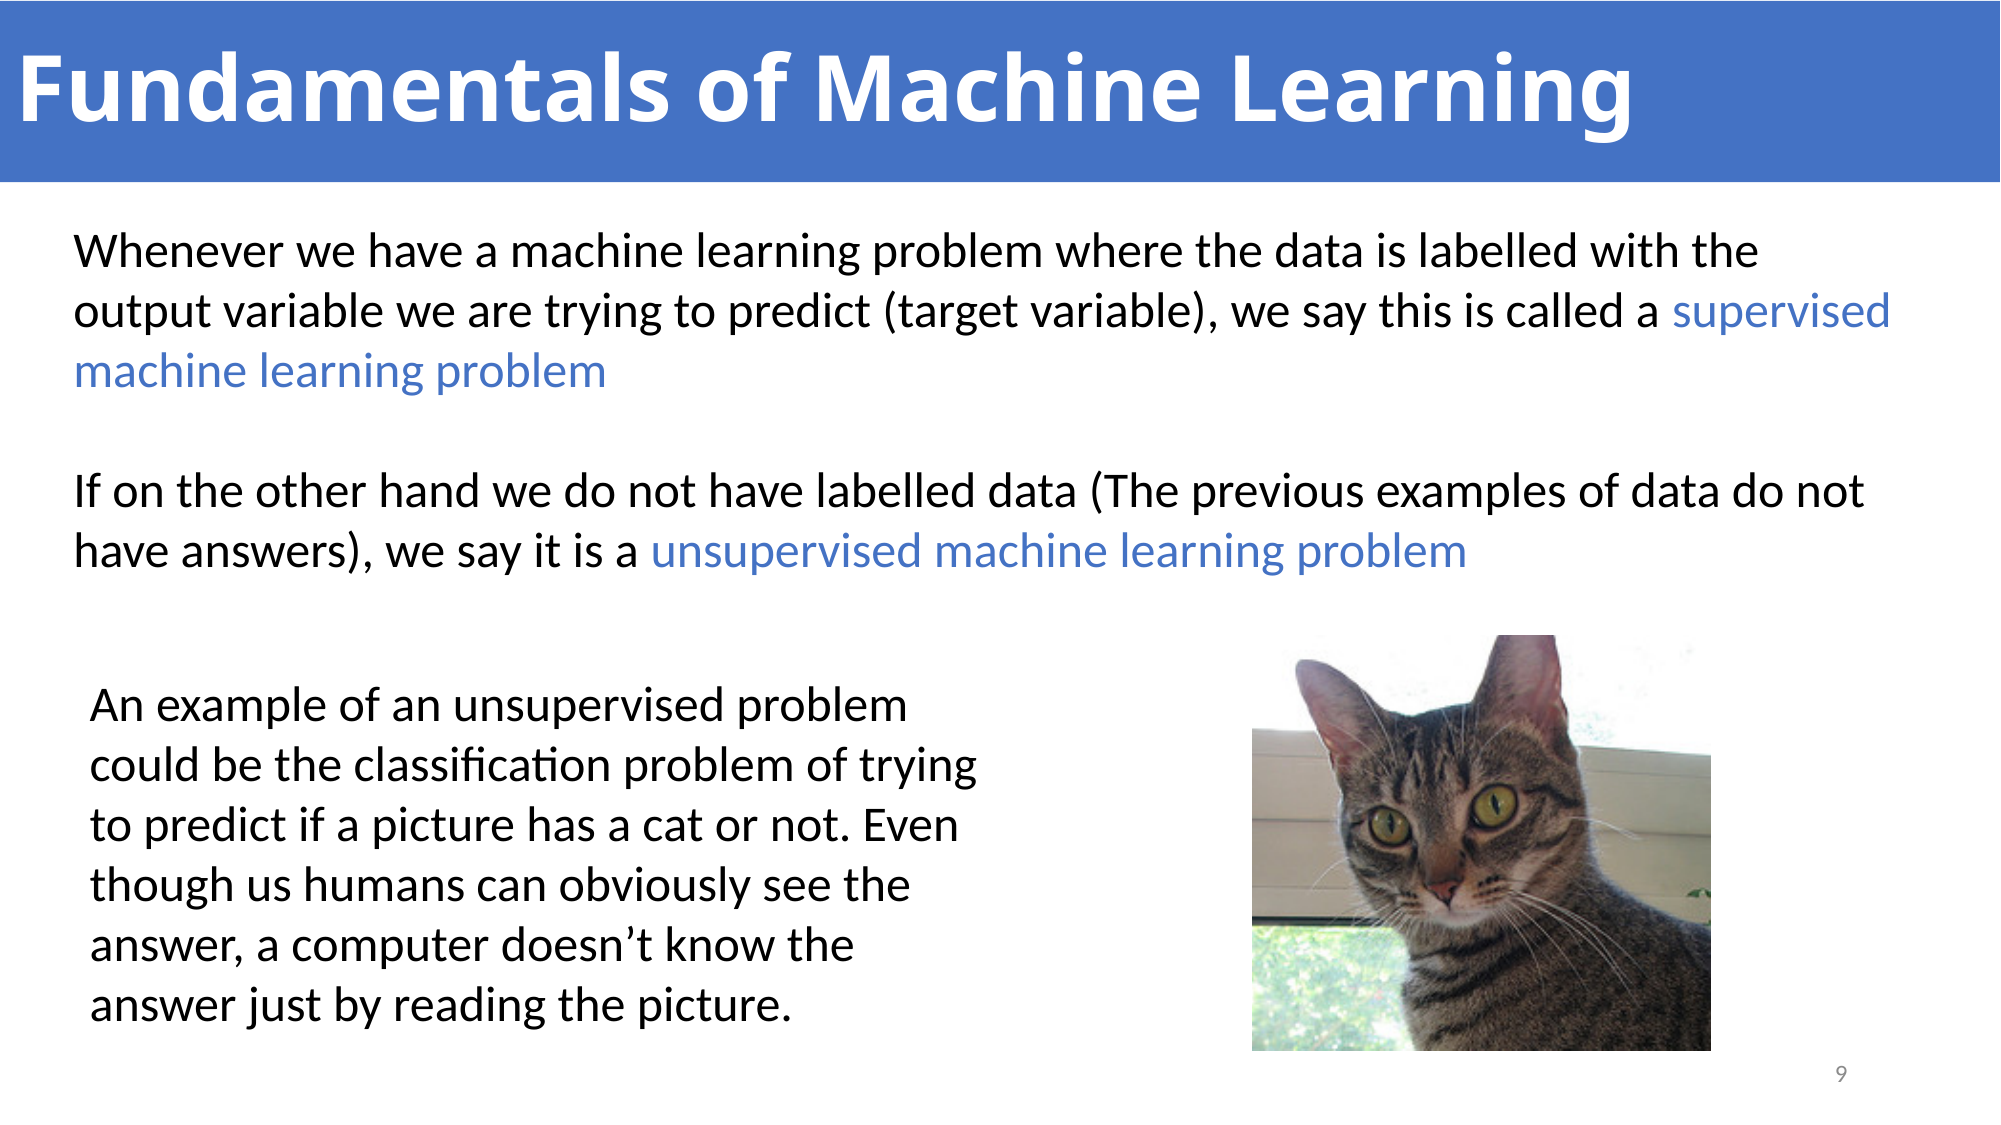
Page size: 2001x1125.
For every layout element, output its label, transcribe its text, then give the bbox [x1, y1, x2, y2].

slide_number 9 [1412, 1042, 1863, 1103]
text_box An example of an unsupervised problem could be the classification problem of trying to predict if a picture has a cat or not. Even though us humans can obviously see the answer, a computer doesn’t know the answer just by reading the picture. [74, 664, 1020, 1039]
picture [1252, 635, 1711, 1051]
text_box Whenever we have a machine learning problem where the data is labelled with the output variable we are trying to predict (target variable), we say this is called a supervised machine learning problem If on the other hand we do not have labelled data (The previous examples of data do not have answers), we say it is a unsupervised machine learning problem [58, 210, 1918, 586]
title Fundamentals of Machine Learning [0, 0, 2000, 183]
